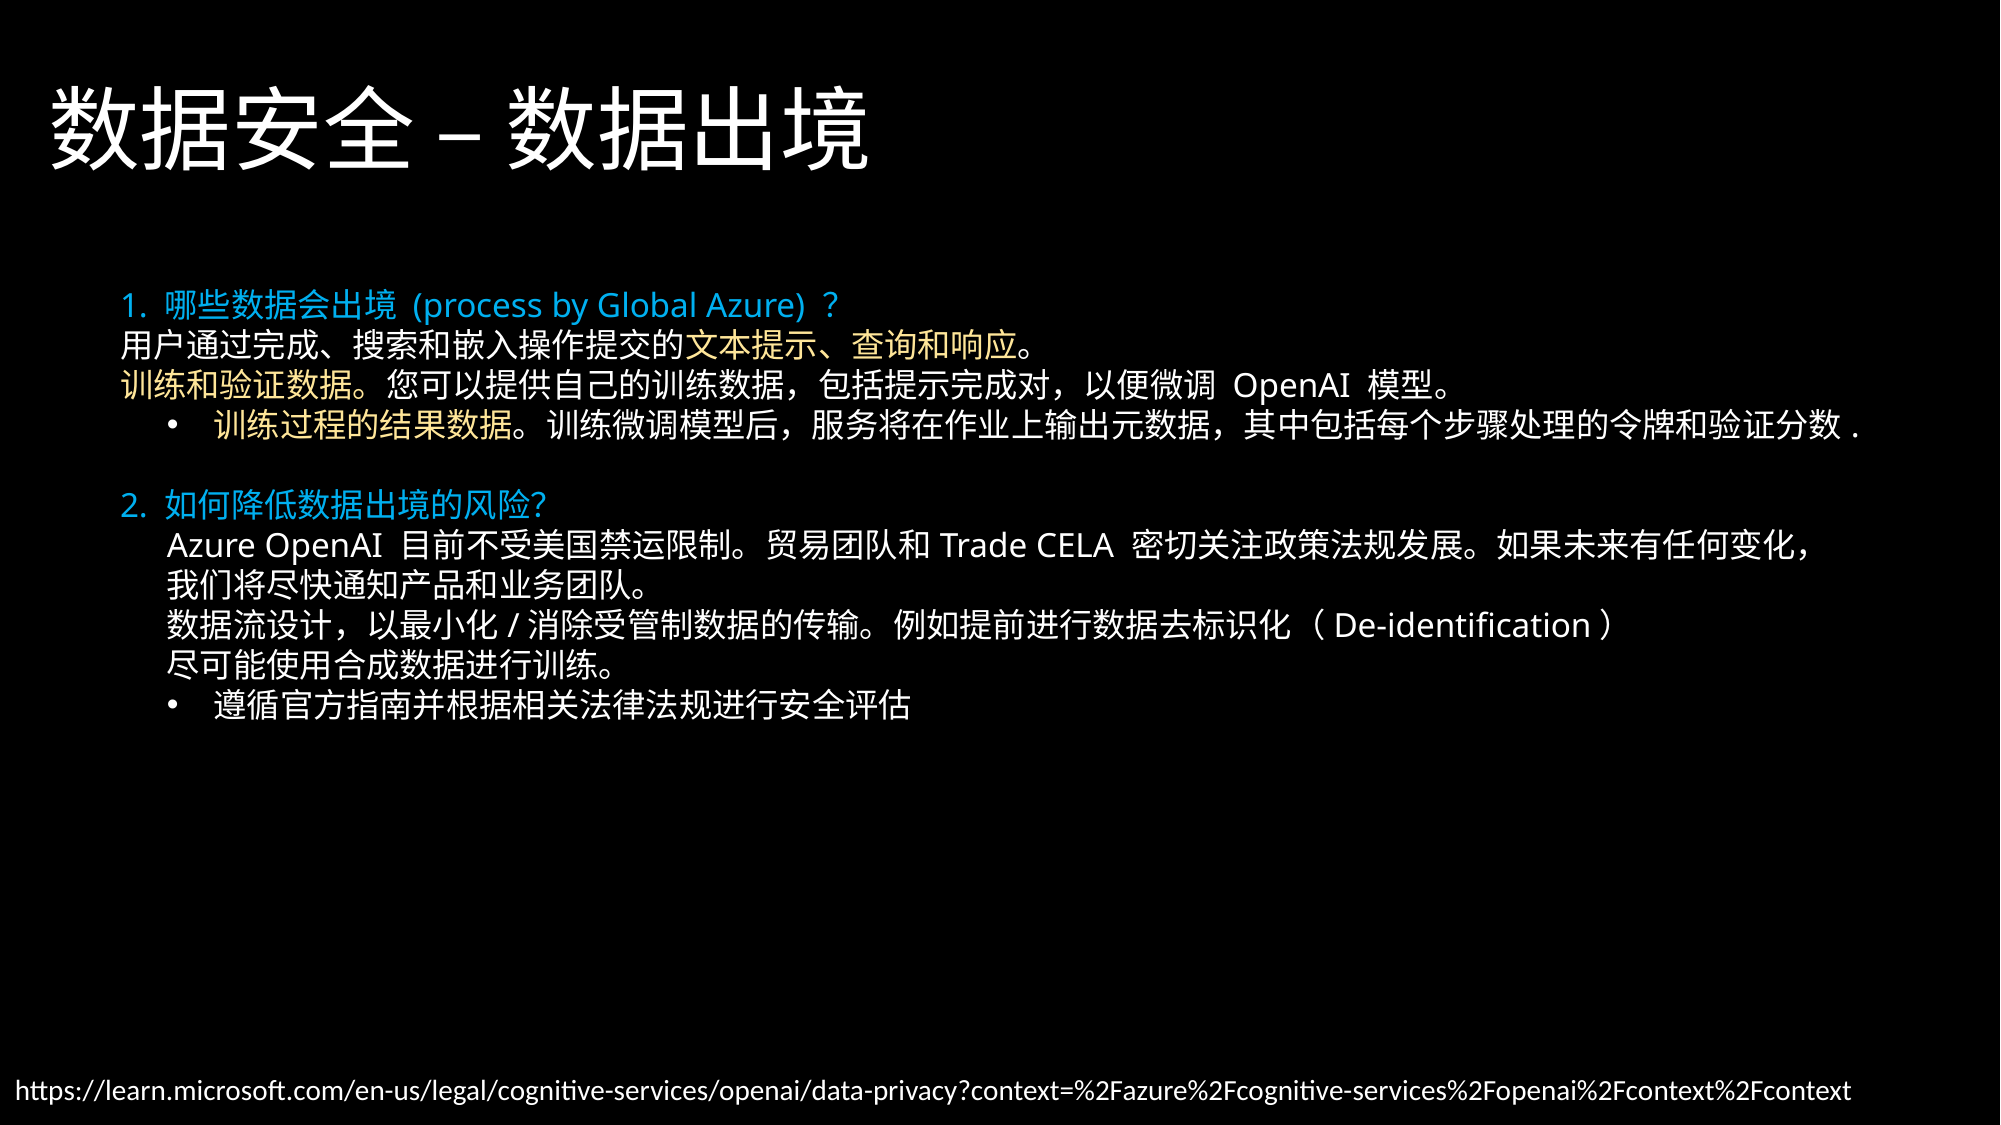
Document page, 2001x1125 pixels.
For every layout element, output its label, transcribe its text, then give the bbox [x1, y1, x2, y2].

text_box 1. 哪些数据会出境 (process by Global Azure) ？ 用户通过完成、搜索和嵌入操作提交的文本提示、查询和响应。 训练和验证数据。您可以提供自己的训练数据，包括提示完成对，以便微调 OpenAI 模型。 训练过程的结果数据。训练微调模型后，服务将在作业上输出元数据，其中包括每个步骤处理的令牌和验证分数. 2. 如何降低数据出境的风险？ Azure OpenAI 目前不受美国禁运限制。贸易团队和Trade CELA 密切关注政策法规发展。如果未来有任何变化，我们将尽快通知产品和业务团队。 数据流设计，以最小化/消除受管制数据的传输。例如提前进行数据去标识化（De-identification） 尽可能使用合成数据进行训练。 遵循官方指南并根据相关法律法规进行安全评估 [95, 277, 1871, 772]
text_box https://learn.microsoft.com/en-us/legal/cognitive-services/openai/data-privacy?context=%2Fazure%2Fcognitive-services%2Fopenai%2Fcontext%2Fcontext [0, 1061, 2000, 1114]
title 数据安全 – 数据出境 [33, 24, 1759, 243]
